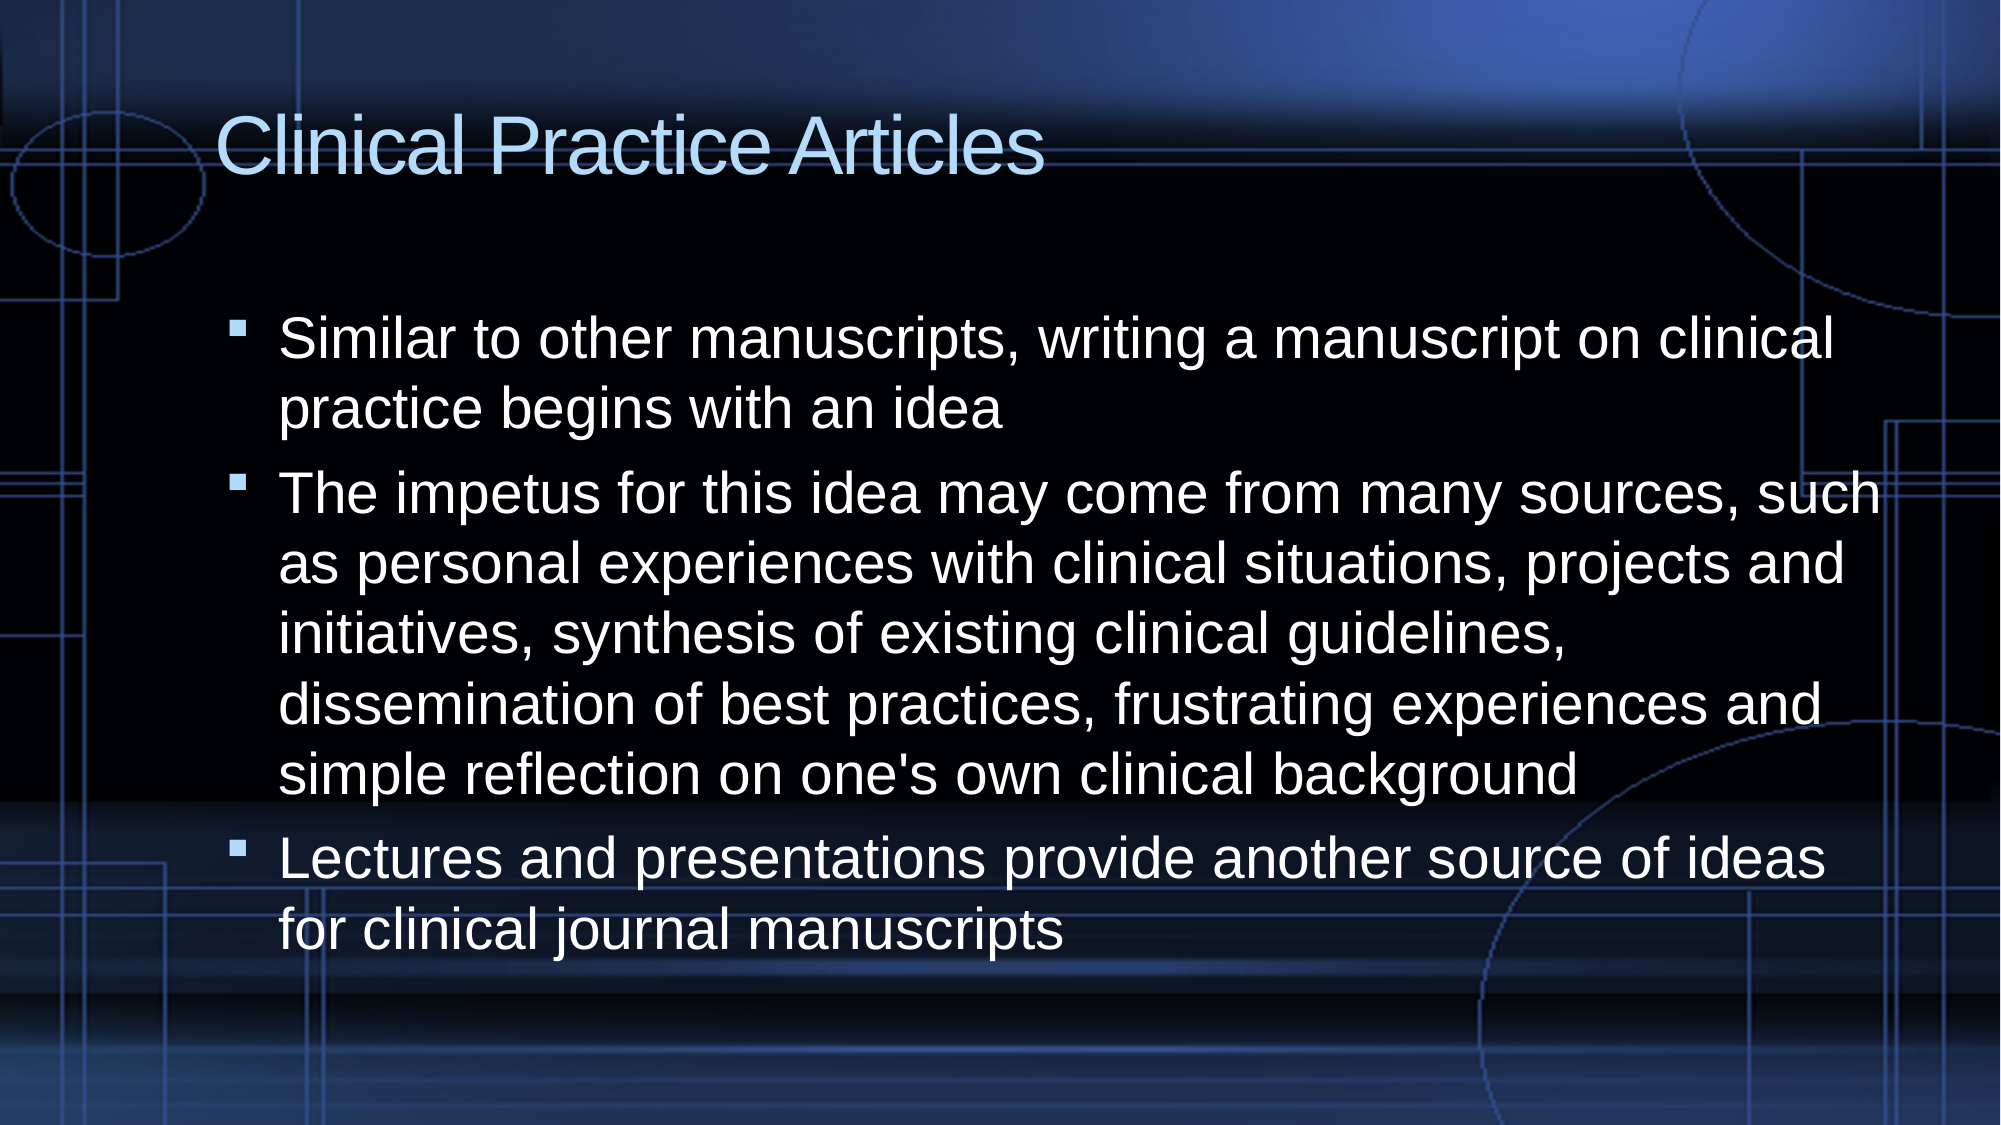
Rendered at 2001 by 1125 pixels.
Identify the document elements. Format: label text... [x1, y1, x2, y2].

picture [0, 0, 2001, 1125]
list Similar to other manuscripts, writing a manuscript on clinical practice begins with an idea The impetus for this idea may come from many sources, such as personal experiences with clinical situations, projects and initiatives, synthesis of existing clinical guidelines, dissemination of best practices, frustrating experiences and simple reflection on one's own clinical background Lectures and presentations provide another source of ideas for clinical journal manuscripts [200, 292, 1900, 1043]
title Clinical Practice Articles [200, 83, 1900, 234]
